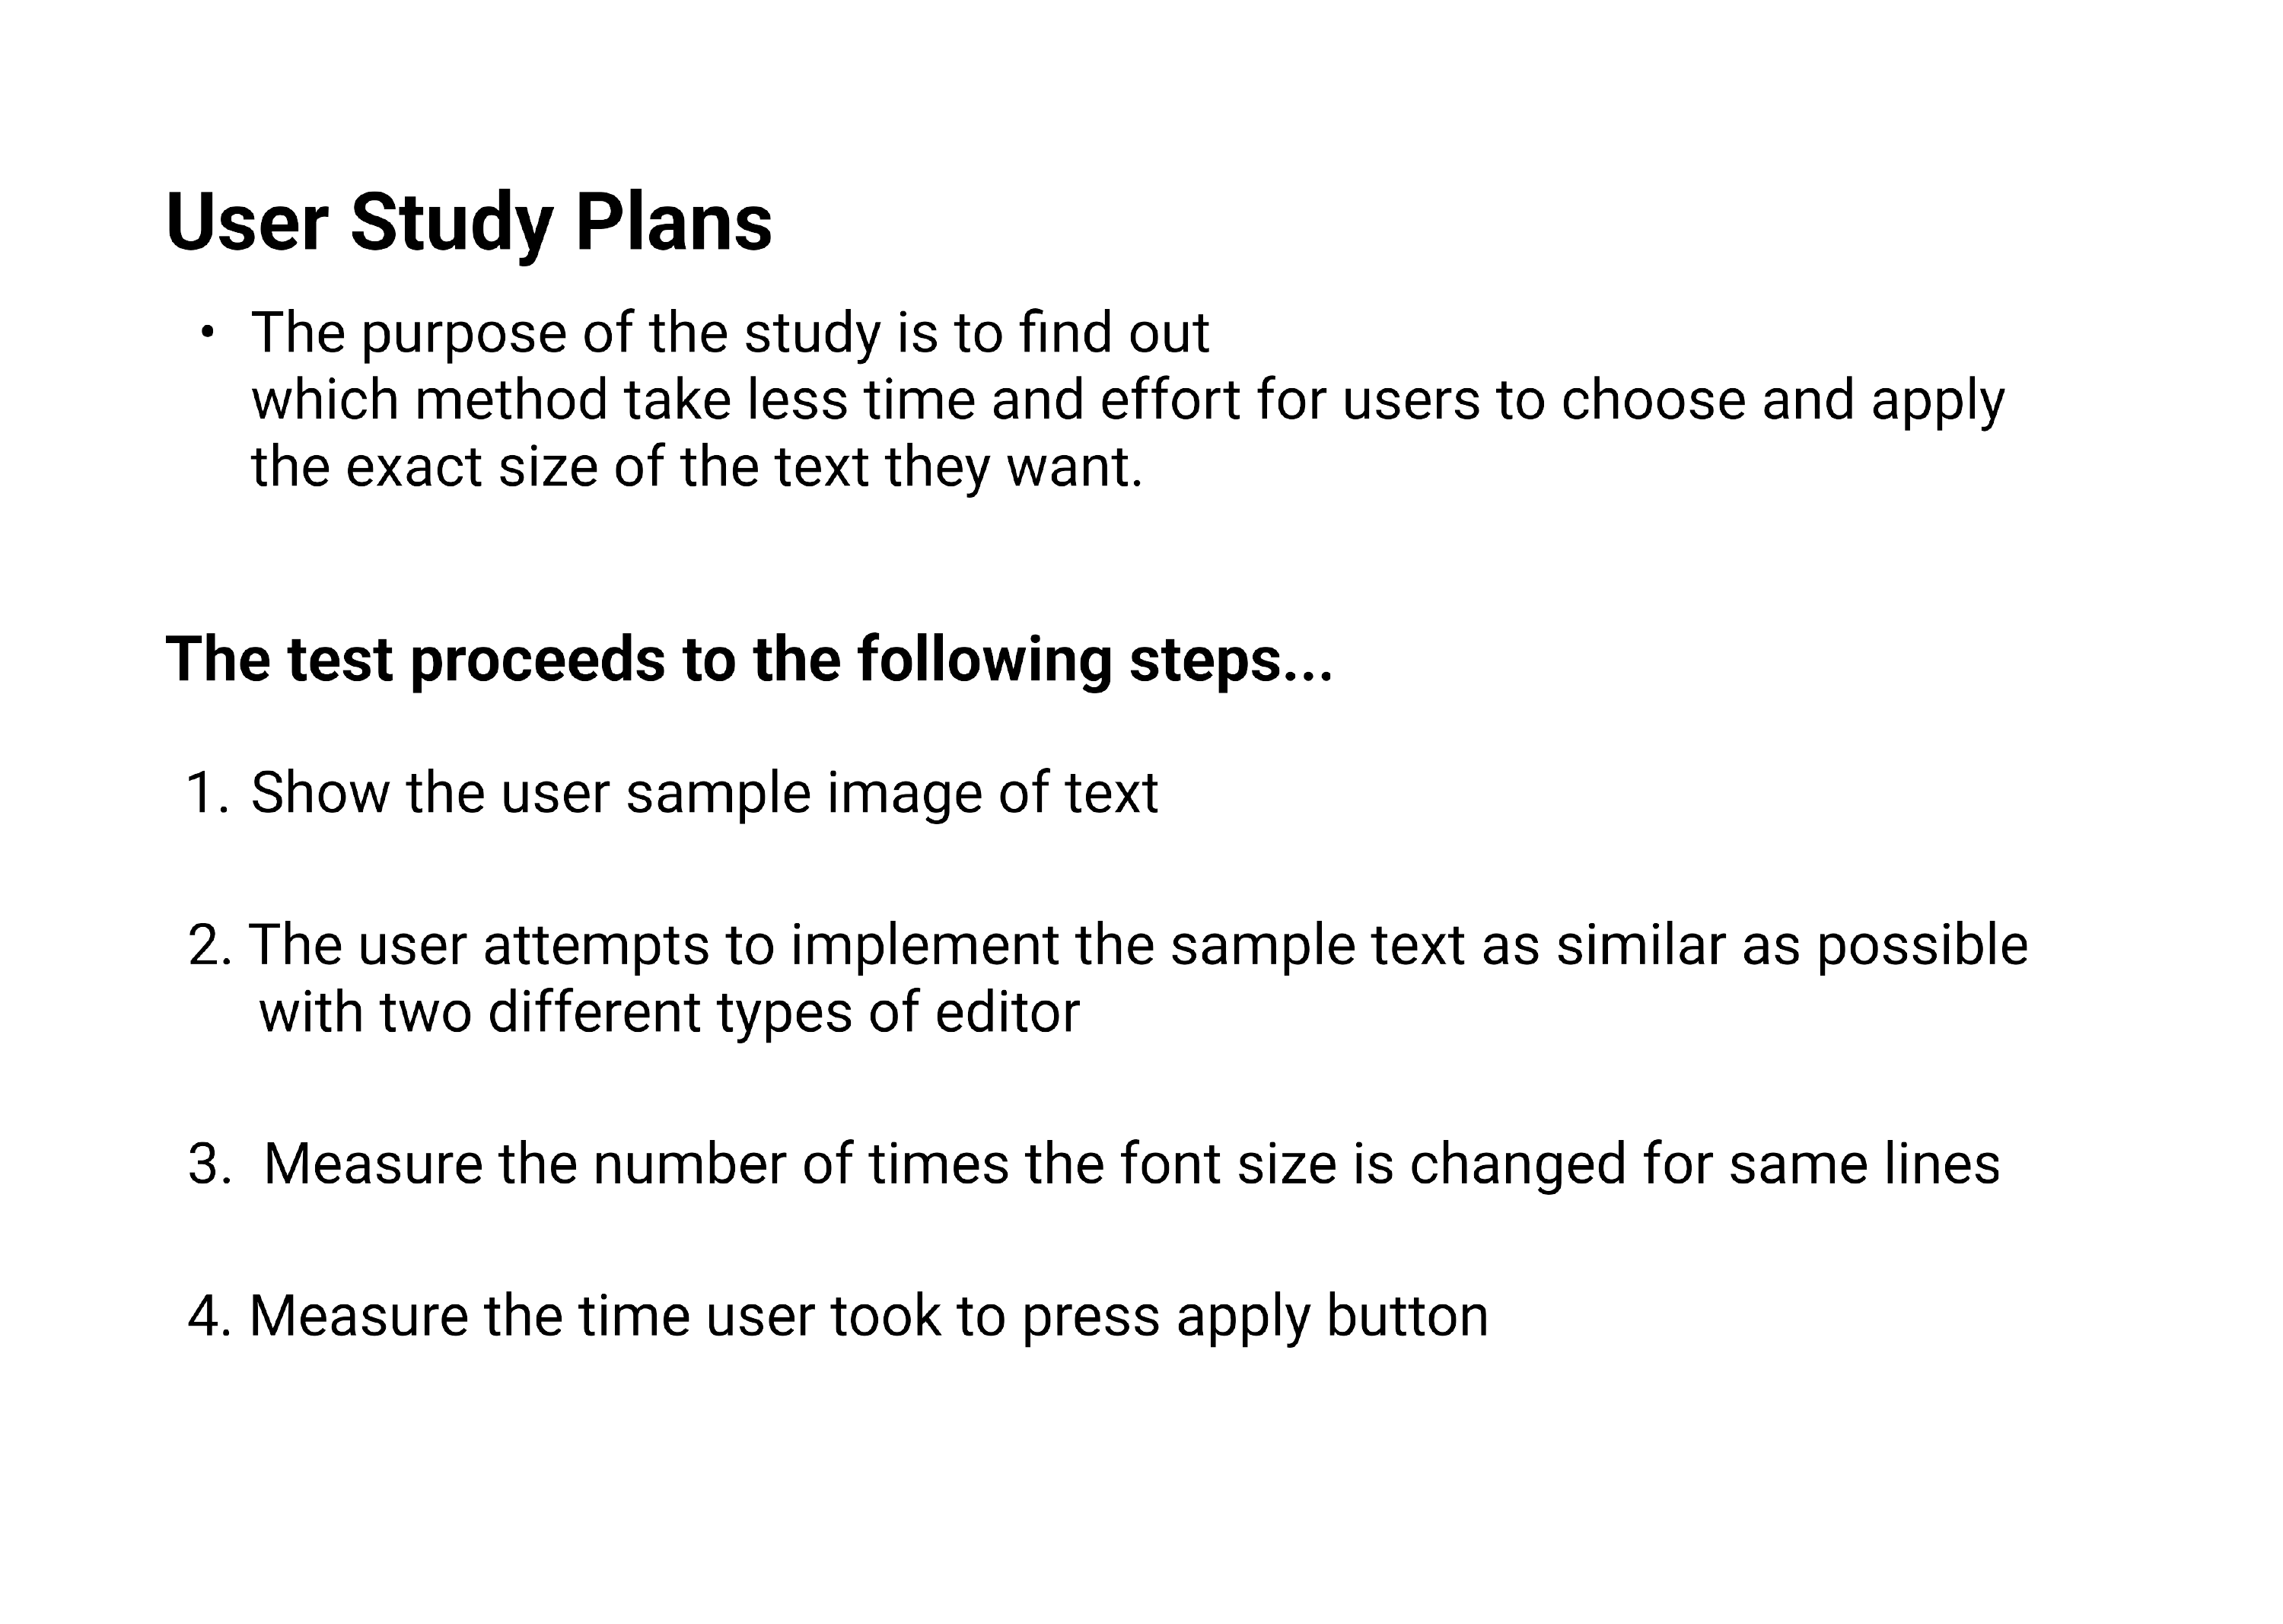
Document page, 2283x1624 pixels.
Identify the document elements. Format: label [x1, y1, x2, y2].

text_box [189, 921, 2027, 1043]
text_box [169, 189, 771, 266]
text_box [188, 1291, 1486, 1348]
text_box [189, 768, 1158, 824]
text_box [189, 1139, 1999, 1195]
text_box [202, 308, 2005, 498]
text_box [166, 632, 1331, 693]
